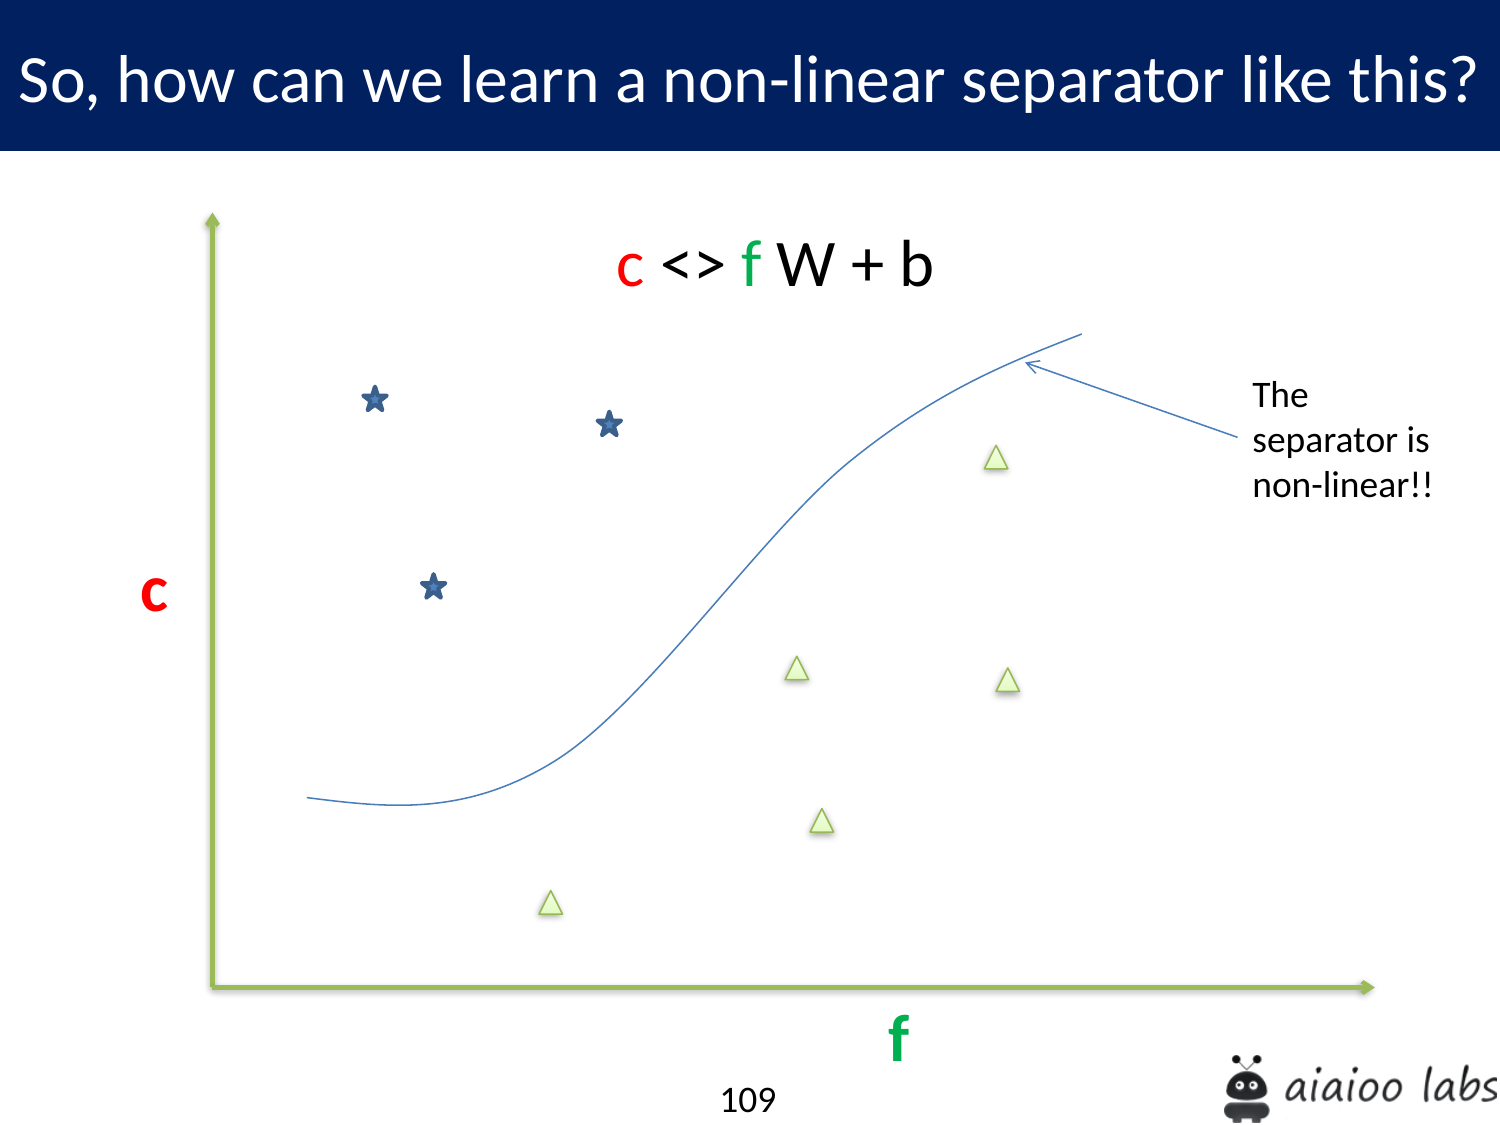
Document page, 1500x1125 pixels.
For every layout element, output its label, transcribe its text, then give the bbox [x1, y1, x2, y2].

text_box [809, 807, 835, 833]
text_box [595, 409, 624, 437]
text_box f [873, 996, 925, 1083]
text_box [1024, 362, 1238, 439]
text_box [784, 655, 810, 681]
text_box c <> f W + b [602, 212, 950, 308]
text_box [995, 667, 1021, 693]
text_box c [125, 537, 183, 633]
text_box [306, 333, 1083, 806]
text_box So, how can we learn a non-linear separator like this? [0, 0, 1500, 151]
text_box [538, 889, 564, 915]
text_box The separator is non-linear!! [1237, 362, 1450, 513]
text_box [361, 384, 389, 412]
text_box [419, 572, 448, 600]
picture [1224, 1055, 1497, 1123]
text_box [983, 444, 1009, 470]
